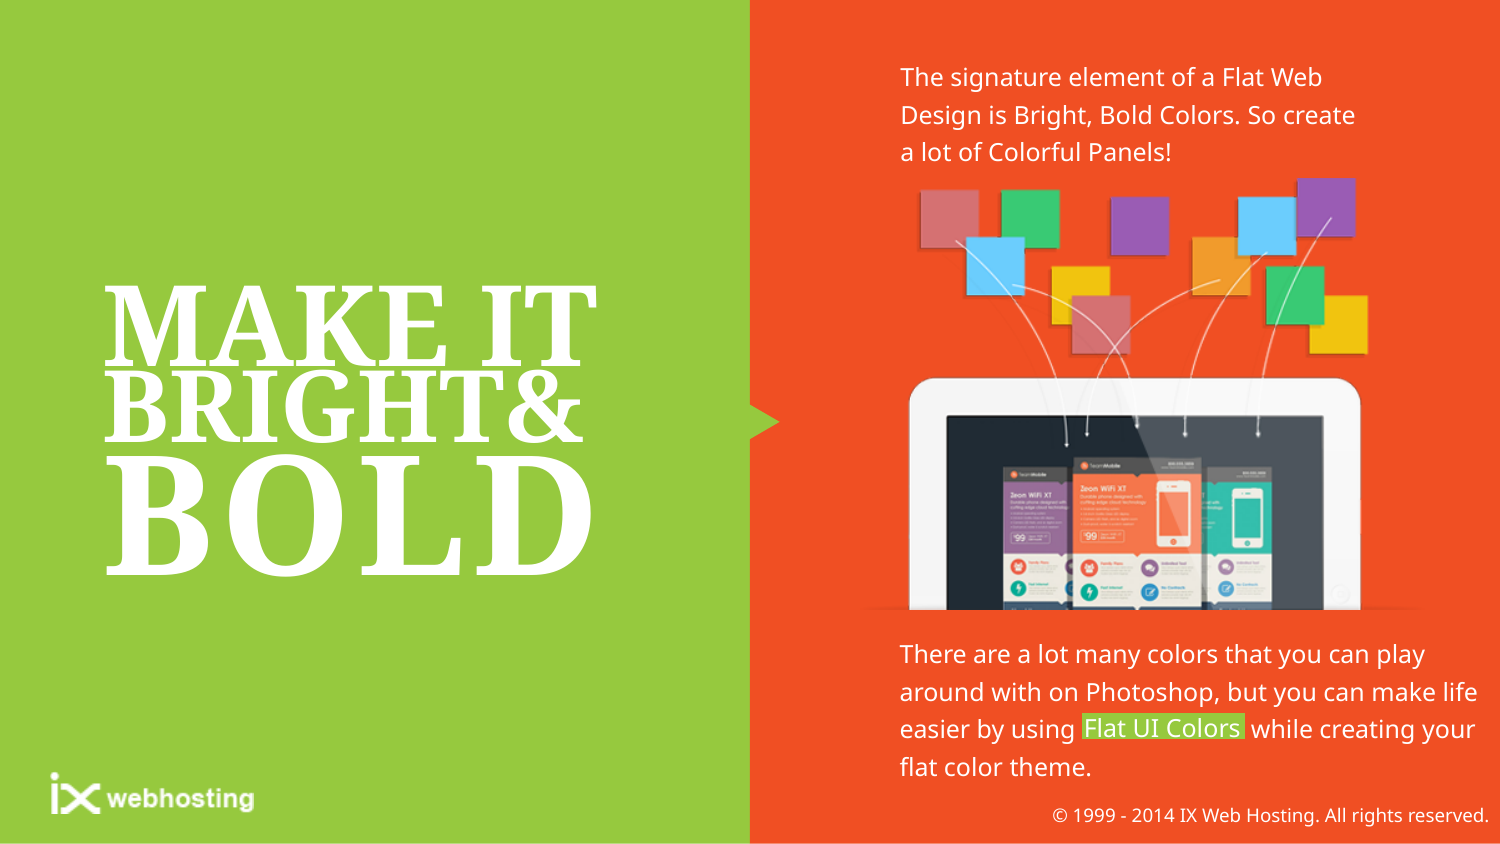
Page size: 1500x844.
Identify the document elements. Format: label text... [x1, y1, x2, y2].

picture [860, 177, 1426, 610]
picture [49, 771, 254, 815]
text_box © 1999 - 2014 IX Web Hosting. All rights reserved. [1037, 796, 1500, 834]
text_box Flat UI Colors [1069, 705, 1256, 751]
text_box [0, 0, 748, 844]
text_box The signature element of a Flat Web Design is Bright, Bold Colors. So create a lot of Colorful Panels! [885, 46, 1386, 175]
text_box [748, 0, 1500, 844]
text_box MAKE IT BRIGHT& BOLD [87, 273, 700, 616]
text_box [745, 401, 782, 443]
picture [1082, 713, 1246, 740]
text_box There are a lot many colors that you can play around with on Photoshop, but you can make life easier by using while creating your flat color theme. [884, 624, 1500, 789]
